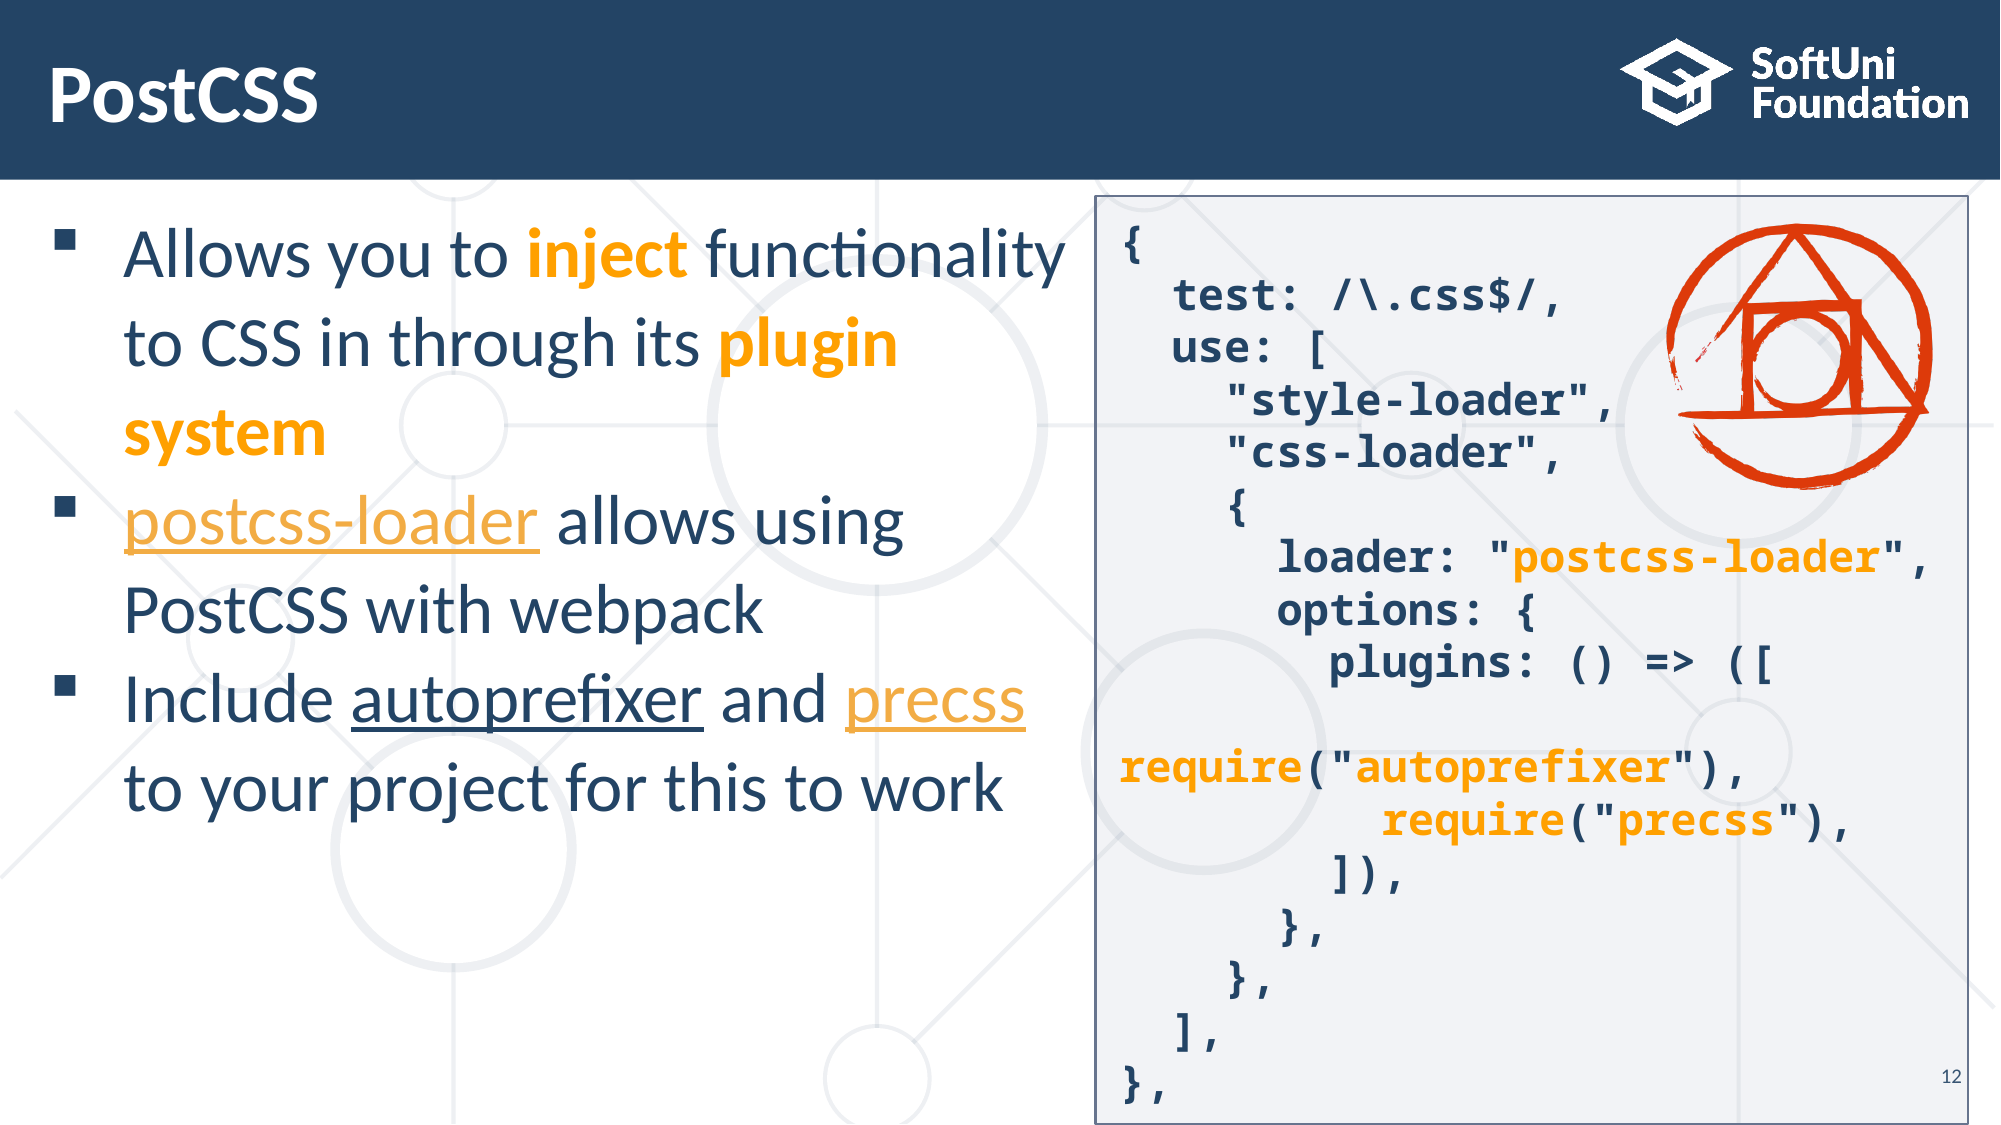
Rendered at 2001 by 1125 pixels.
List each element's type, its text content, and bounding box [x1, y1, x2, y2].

title PostCSS [31, 16, 1591, 162]
picture [1663, 223, 1933, 491]
list Allows you to inject functionality to CSS in through its plugin system postcss-loader allows using PostCSS with webpack Include autoprefixer and precss to your project for this to work [31, 196, 1095, 1050]
text_box { test: /\.css$/, use: [ "style-loader", "css-loader", { loader: "postcss-loader", options: { plugins: () => ([ require("autoprefixer"), require("precss"), ]), }, }, ], }, [1095, 196, 1968, 1125]
picture [1619, 38, 1968, 126]
